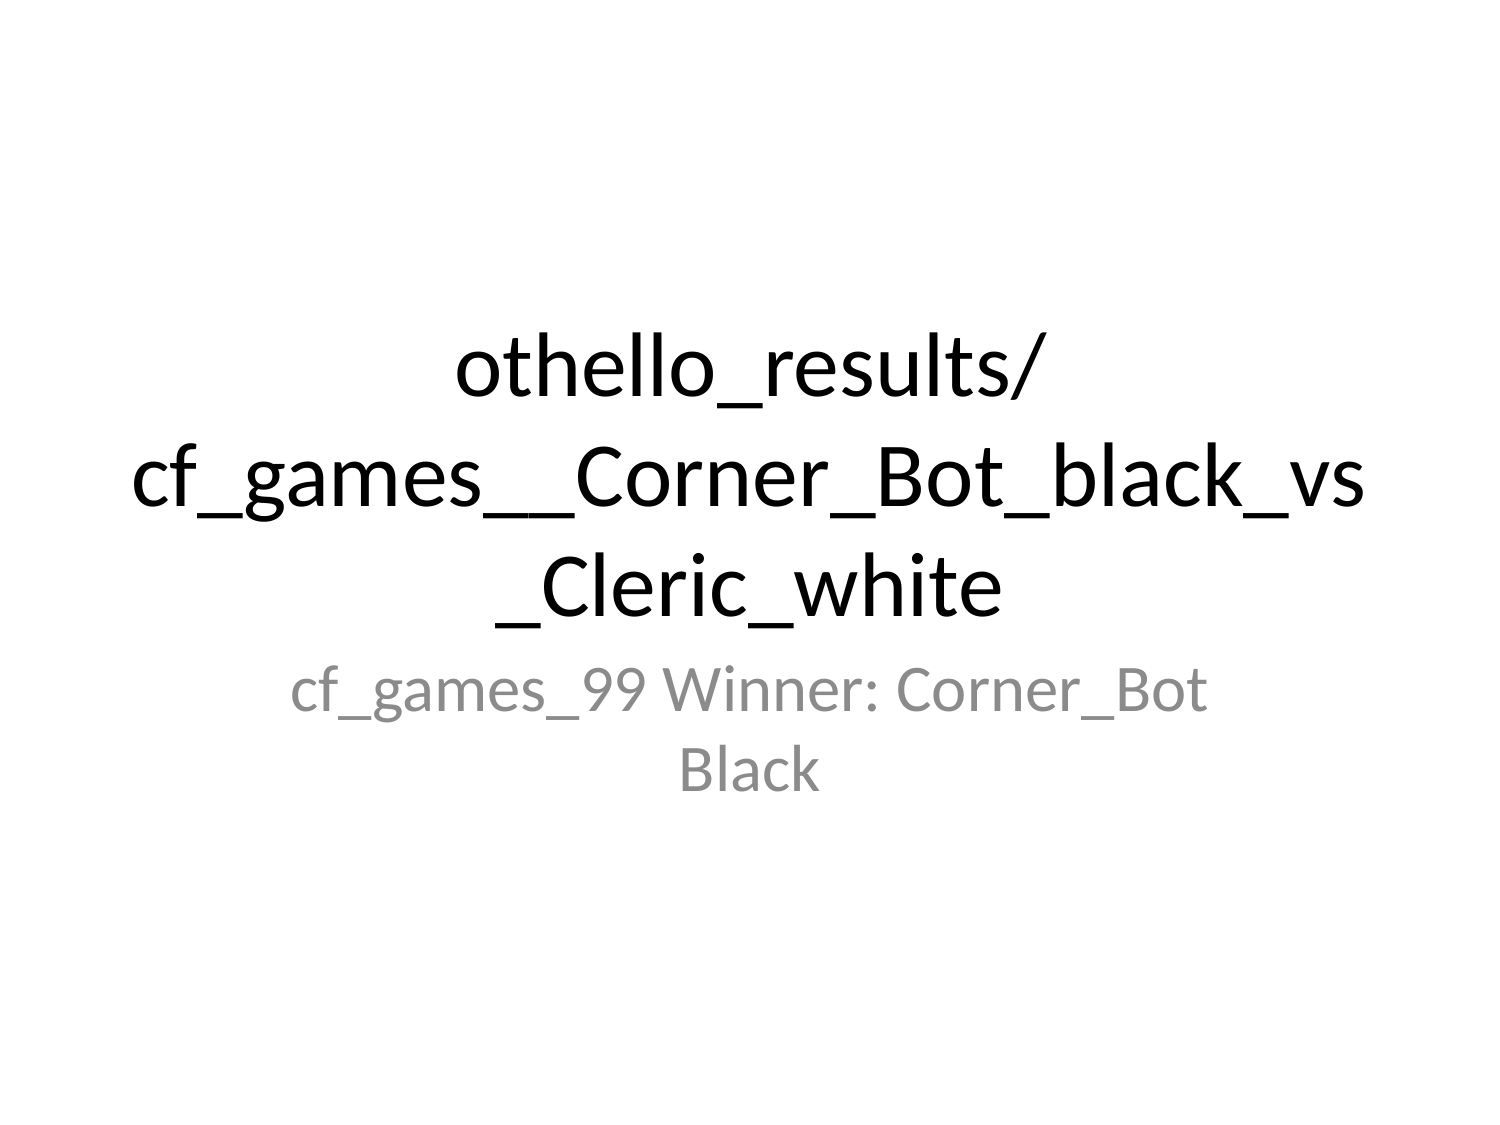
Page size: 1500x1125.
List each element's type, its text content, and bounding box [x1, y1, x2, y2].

title othello_results/cf_games__Corner_Bot_black_vs_Cleric_white [112, 349, 1388, 591]
subtitle cf_games_99 Winner: Corner_Bot Black [225, 637, 1275, 925]
